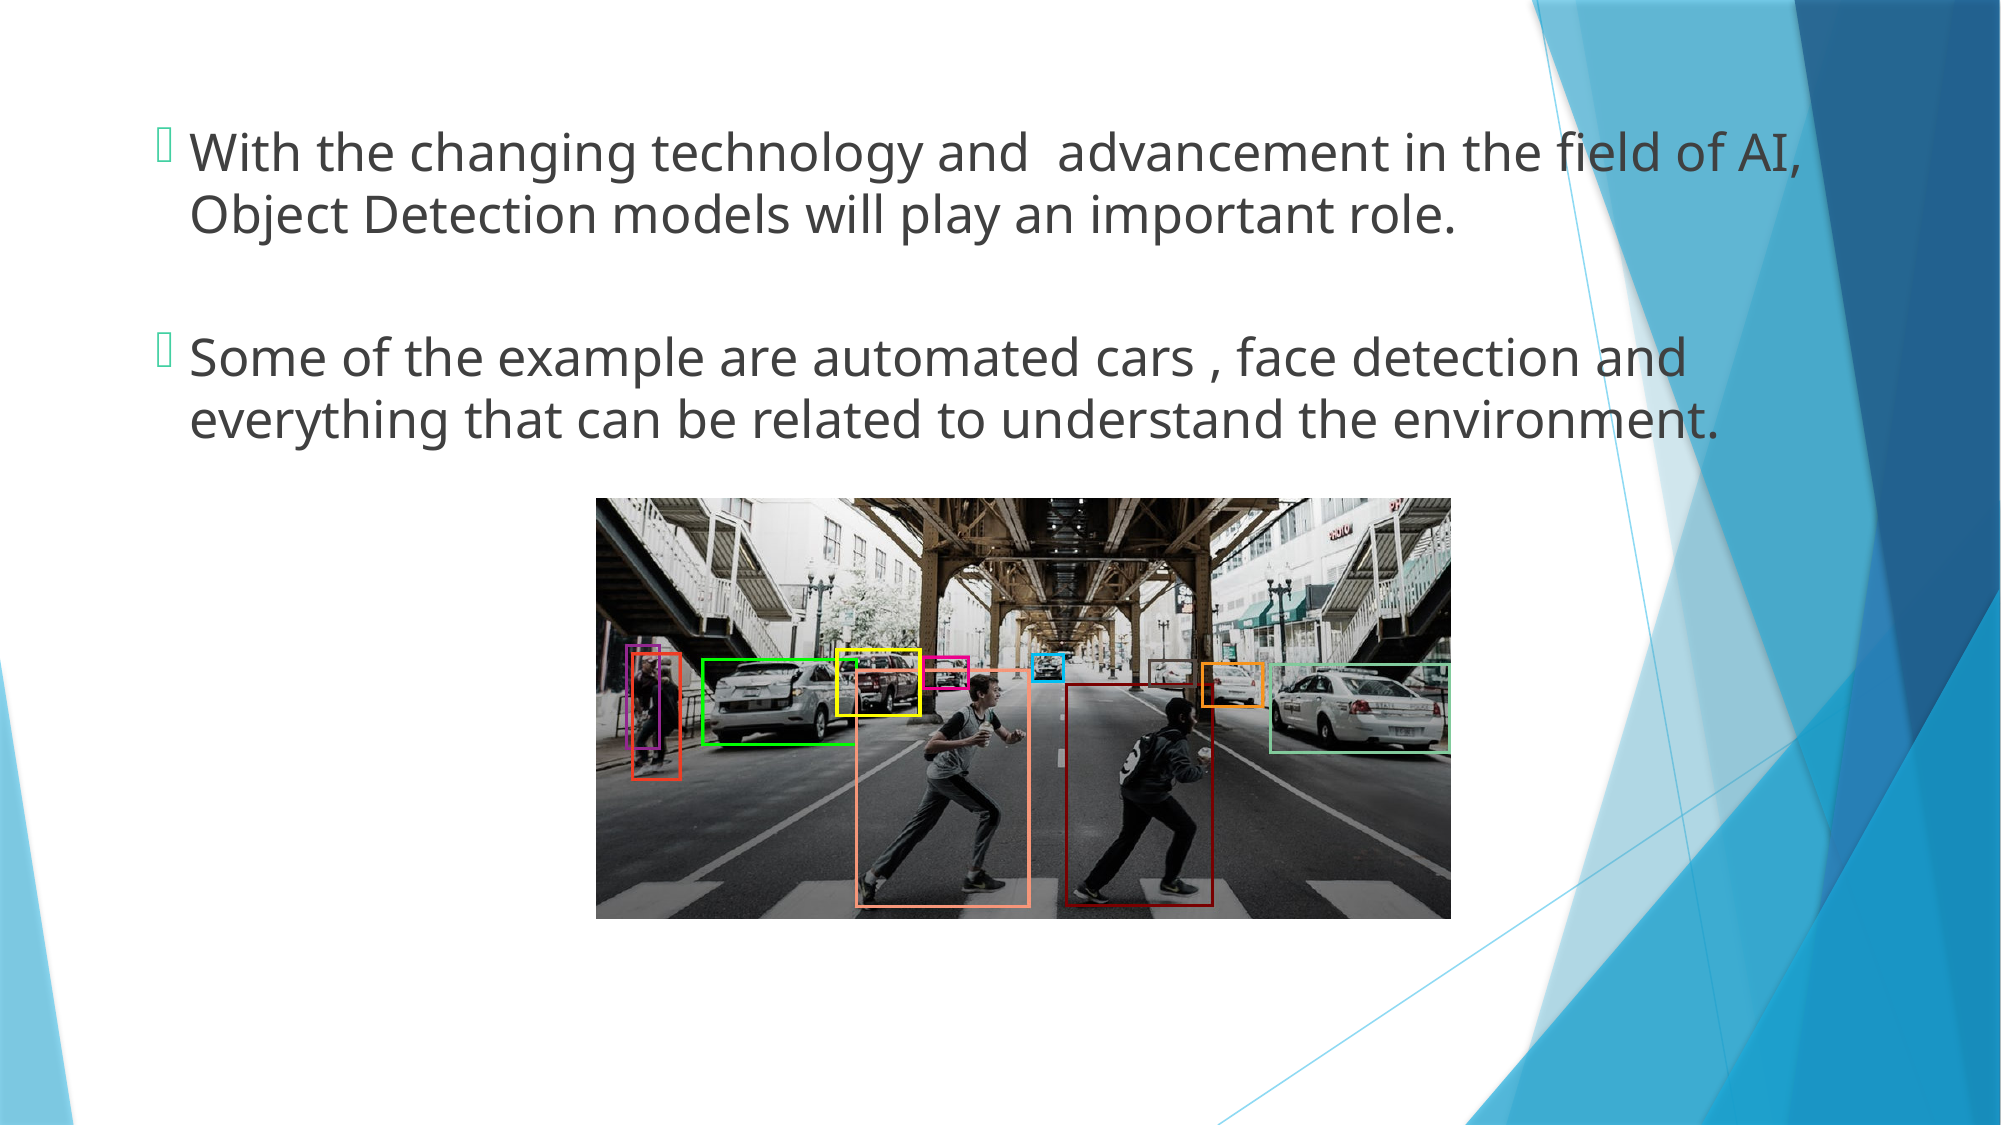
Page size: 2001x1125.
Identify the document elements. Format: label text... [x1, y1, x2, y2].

title [137, 63, 1863, 111]
list With the changing technology and advancement in the field of AI, Object Detection models will play an important role. Some of the example are automated cars , face detection and everything that can be related to understand the environment. [137, 111, 1863, 1018]
picture [596, 497, 1452, 920]
